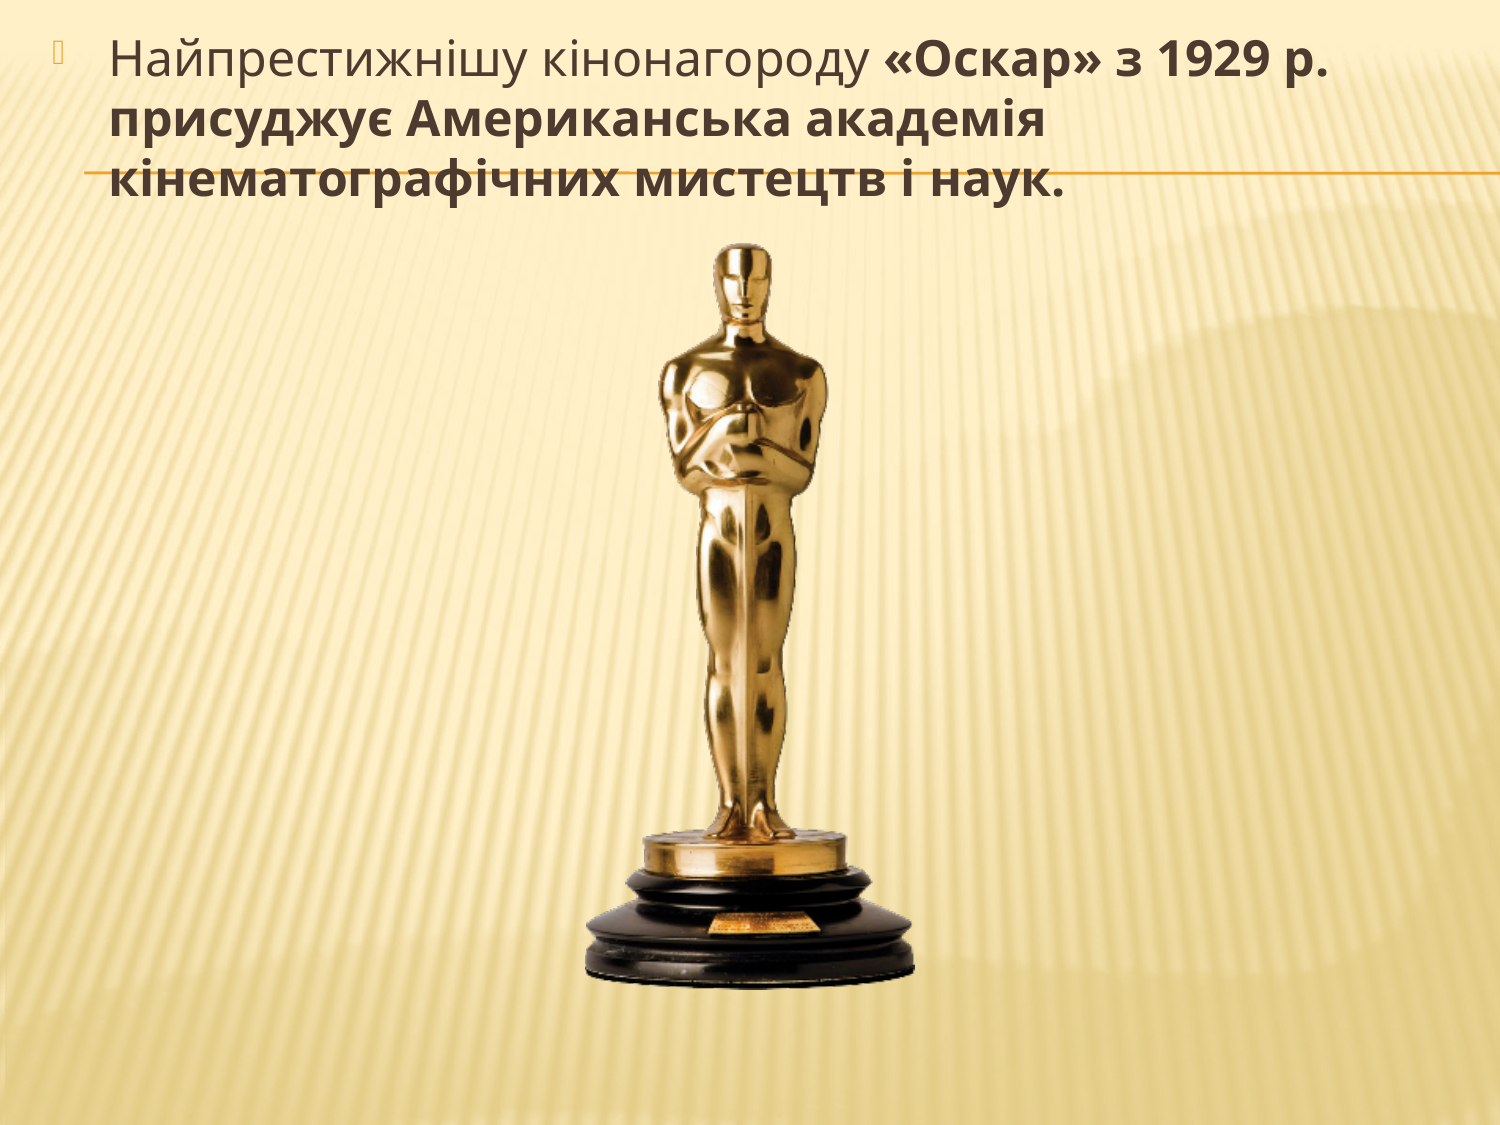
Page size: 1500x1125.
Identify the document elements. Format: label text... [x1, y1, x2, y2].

list Найпрестижнішу кінонагороду «Оскар» з 1929 р. присуджує Американська академія кінематографічних мистецтв і наук. [37, 19, 1463, 220]
picture [585, 243, 915, 990]
